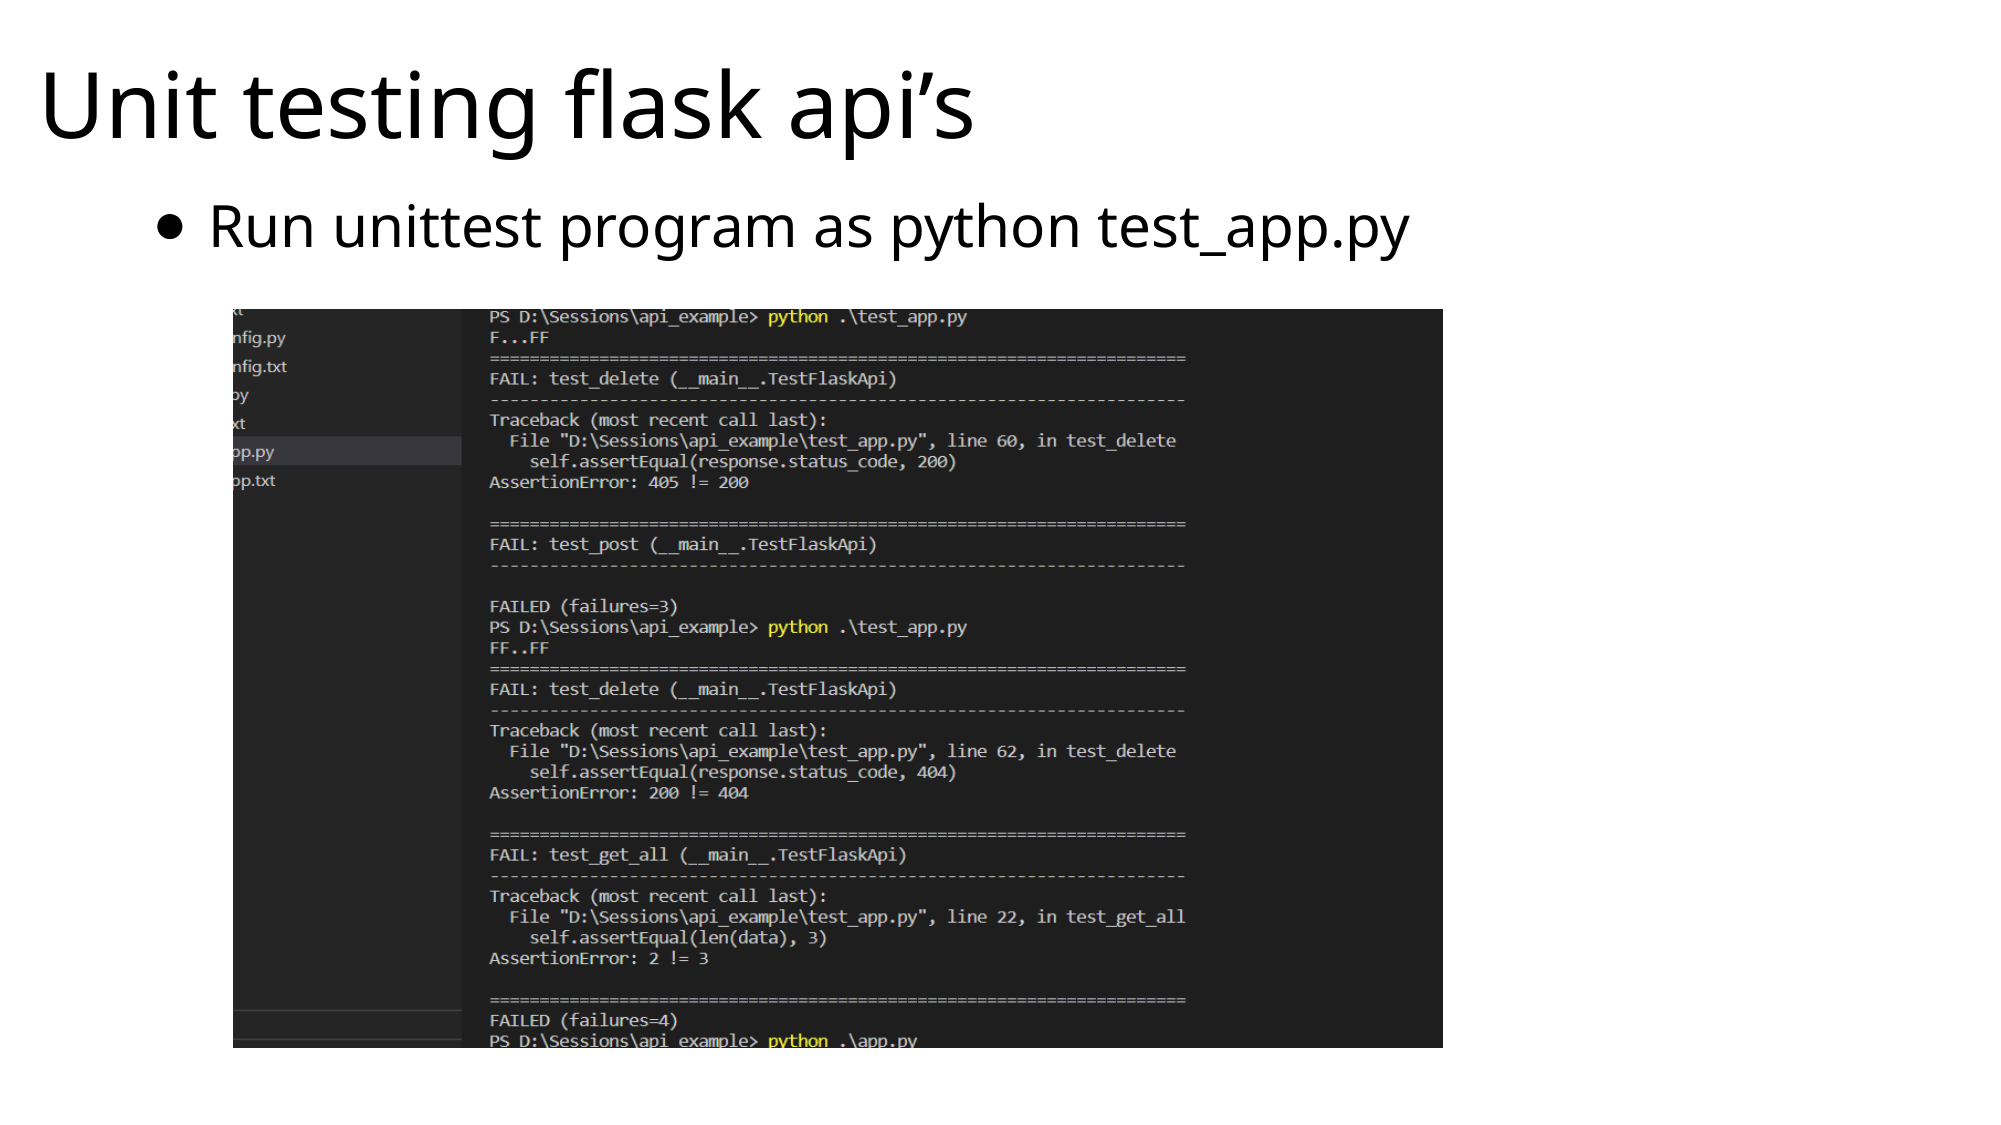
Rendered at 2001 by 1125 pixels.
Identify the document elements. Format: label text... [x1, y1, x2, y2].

picture [233, 309, 1443, 1048]
list Run unittest program as python test_app.py [137, 147, 1863, 1033]
title Unit testing flask api’s [0, 0, 1725, 218]
